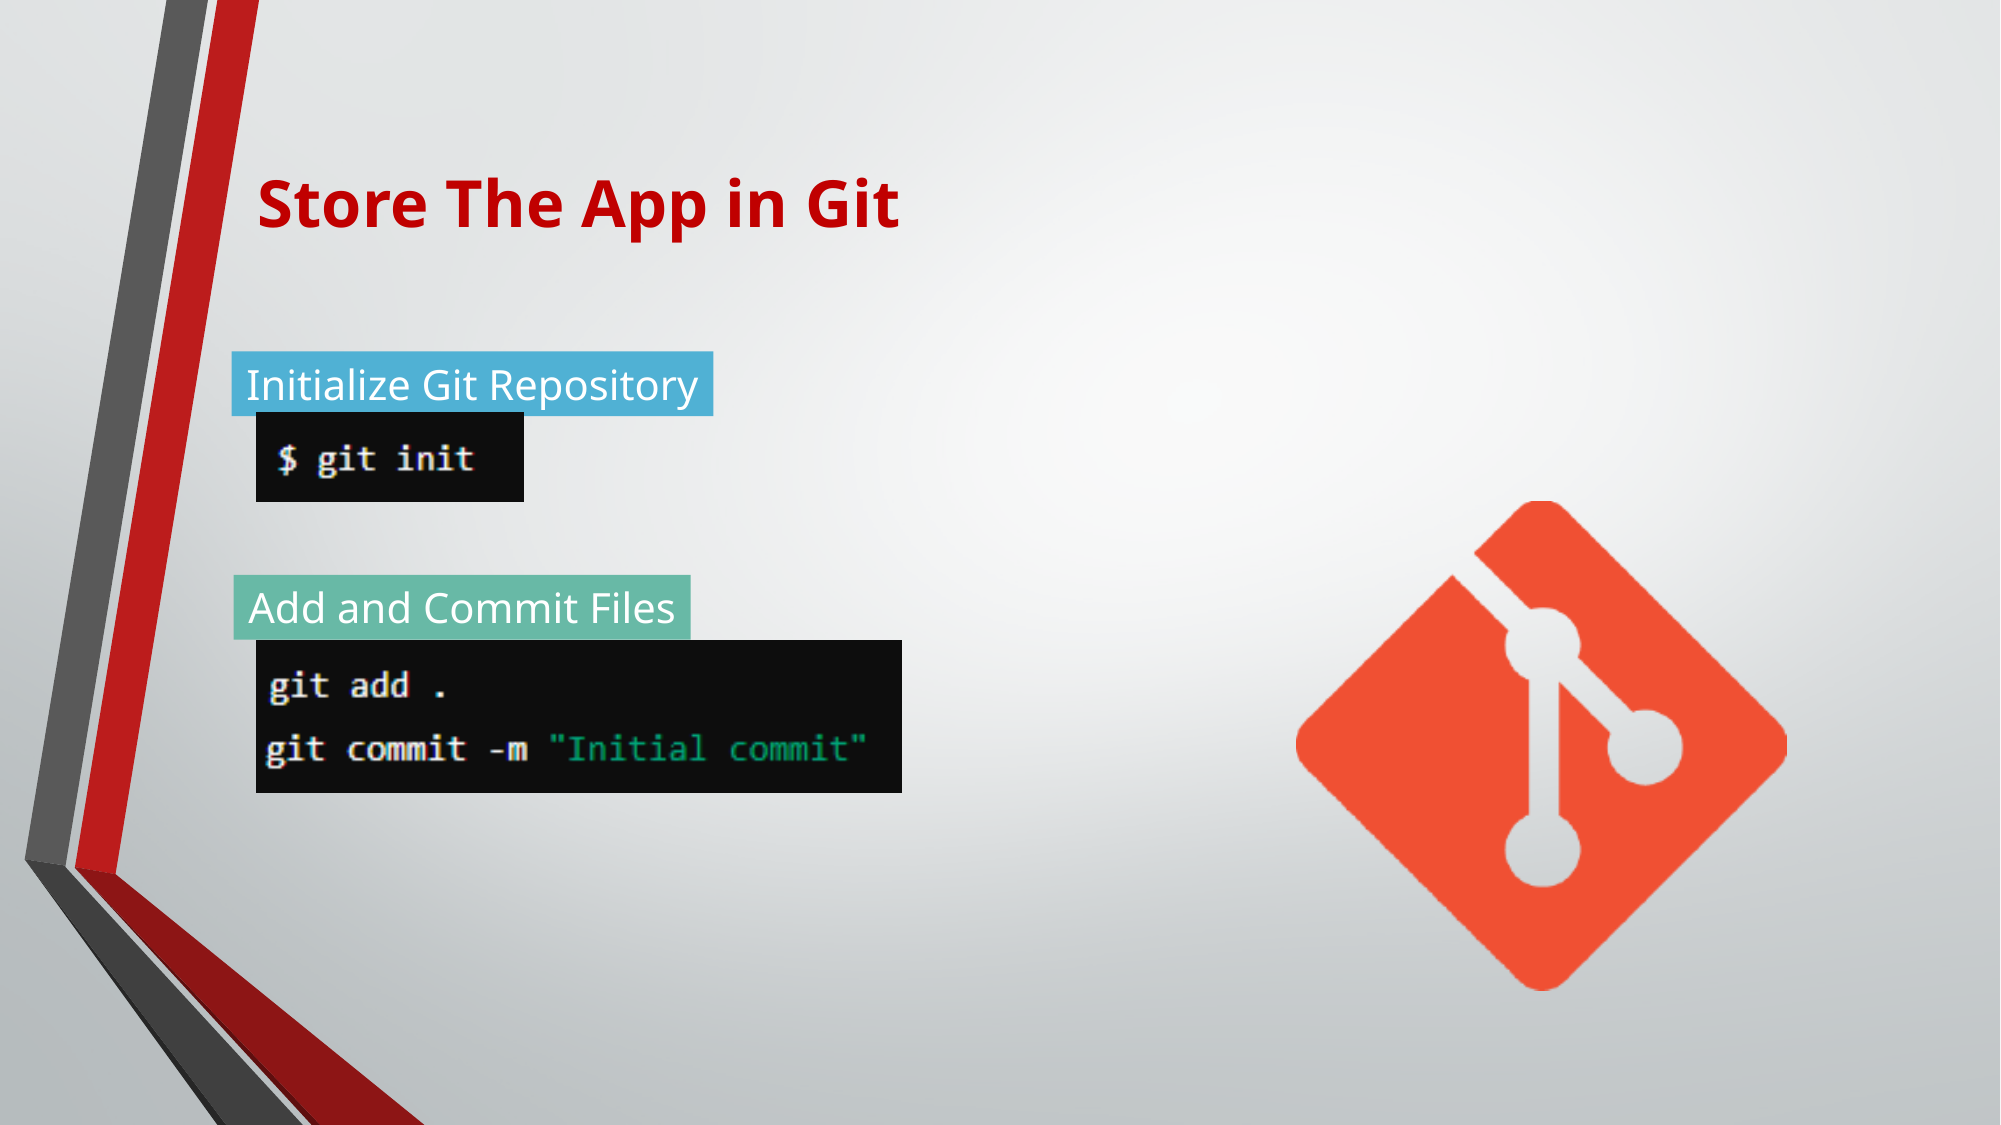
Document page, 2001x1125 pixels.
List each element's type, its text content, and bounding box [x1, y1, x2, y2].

picture [256, 412, 524, 502]
text_box Initialize Git Repository [231, 351, 714, 417]
picture [256, 640, 903, 793]
title Store The App in Git [241, 153, 918, 250]
text_box Add and Commit Files [233, 574, 691, 640]
picture [1296, 501, 1787, 992]
